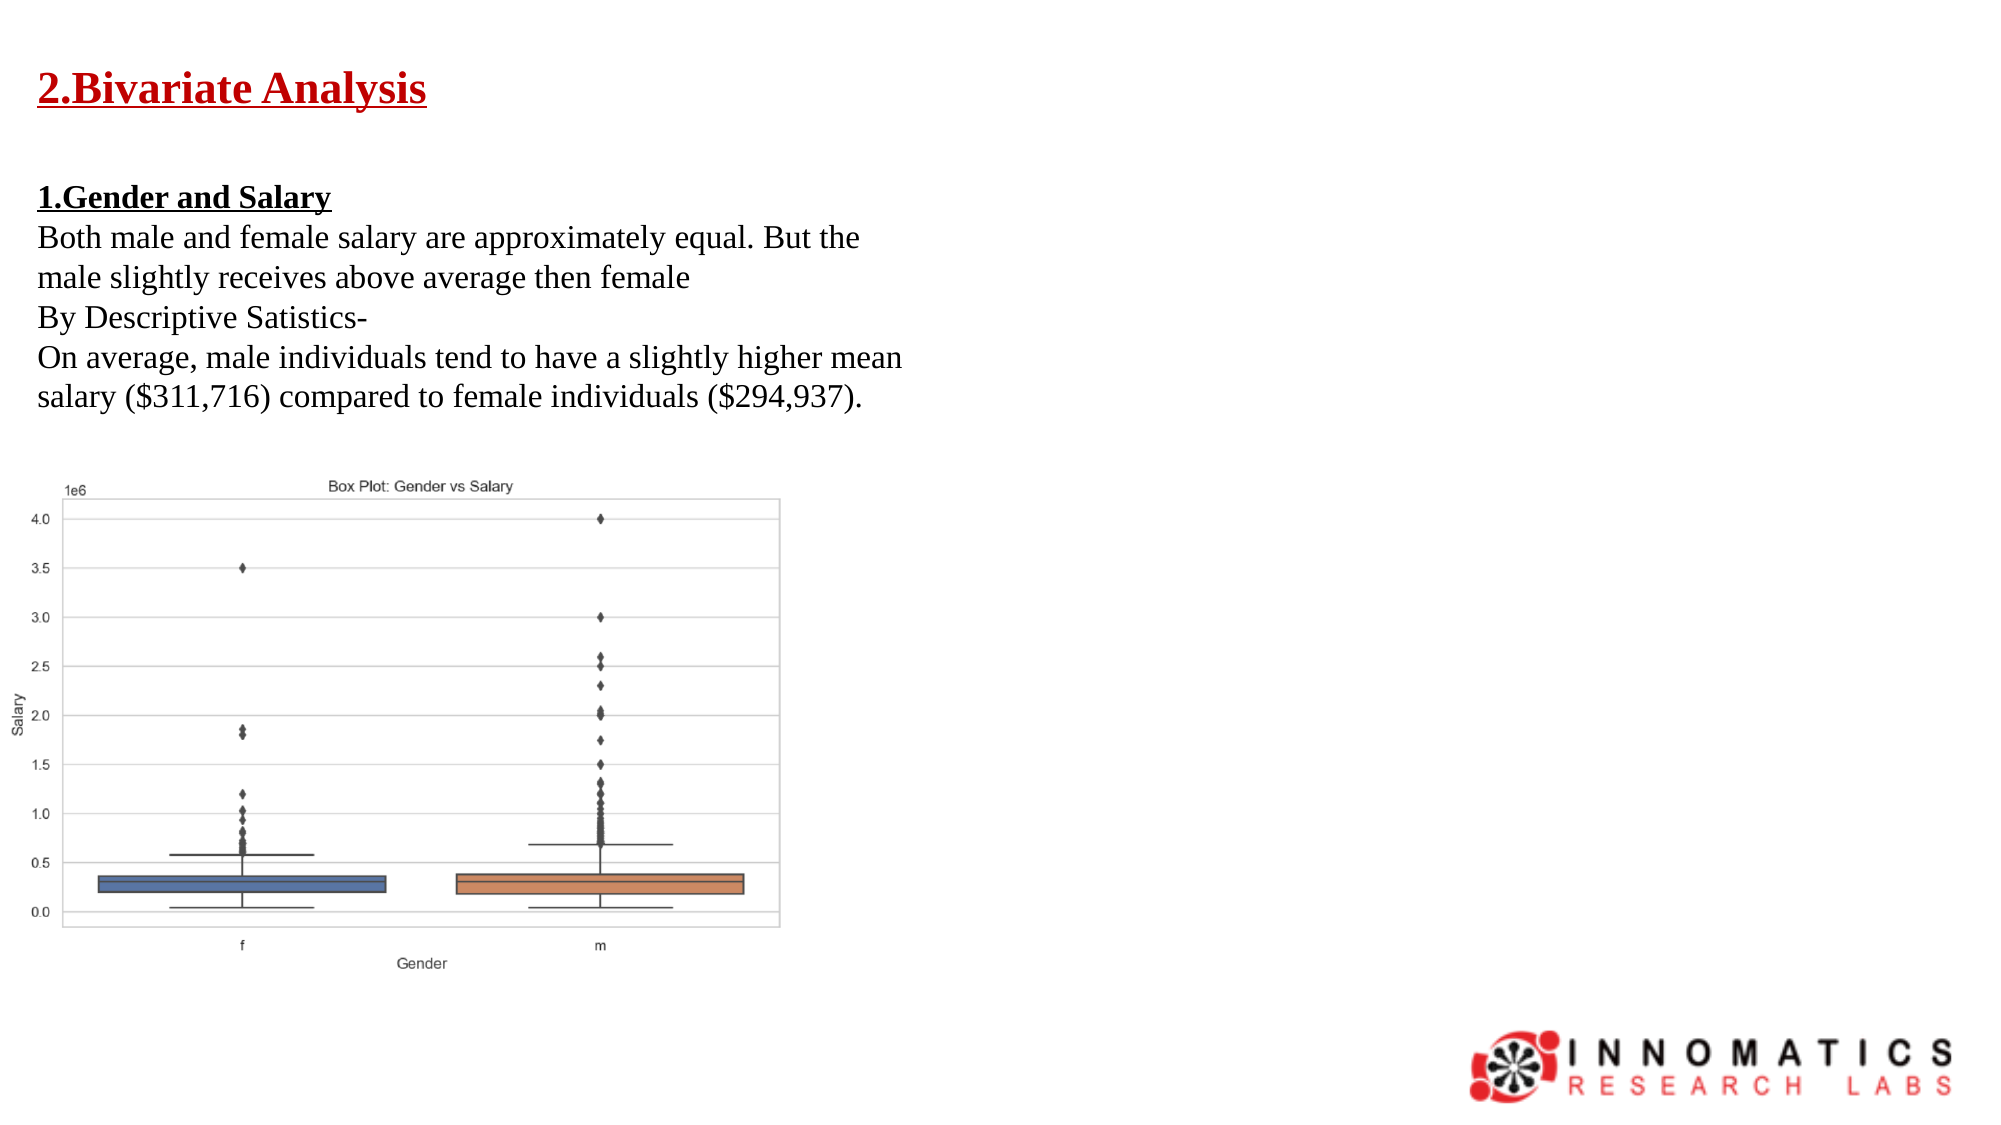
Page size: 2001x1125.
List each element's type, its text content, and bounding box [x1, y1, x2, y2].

text_box 1.Gender and Salary Both male and female salary are approximately equal. But the male slightly receives above average then female By Descriptive Satistics- On average, male individuals tend to have a slightly higher mean salary ($311,716) compared to female individuals ($294,937). [22, 167, 934, 577]
text_box 2.Bivariate Analysis [22, 50, 965, 120]
picture [1445, 1014, 1975, 1125]
picture [0, 465, 824, 979]
